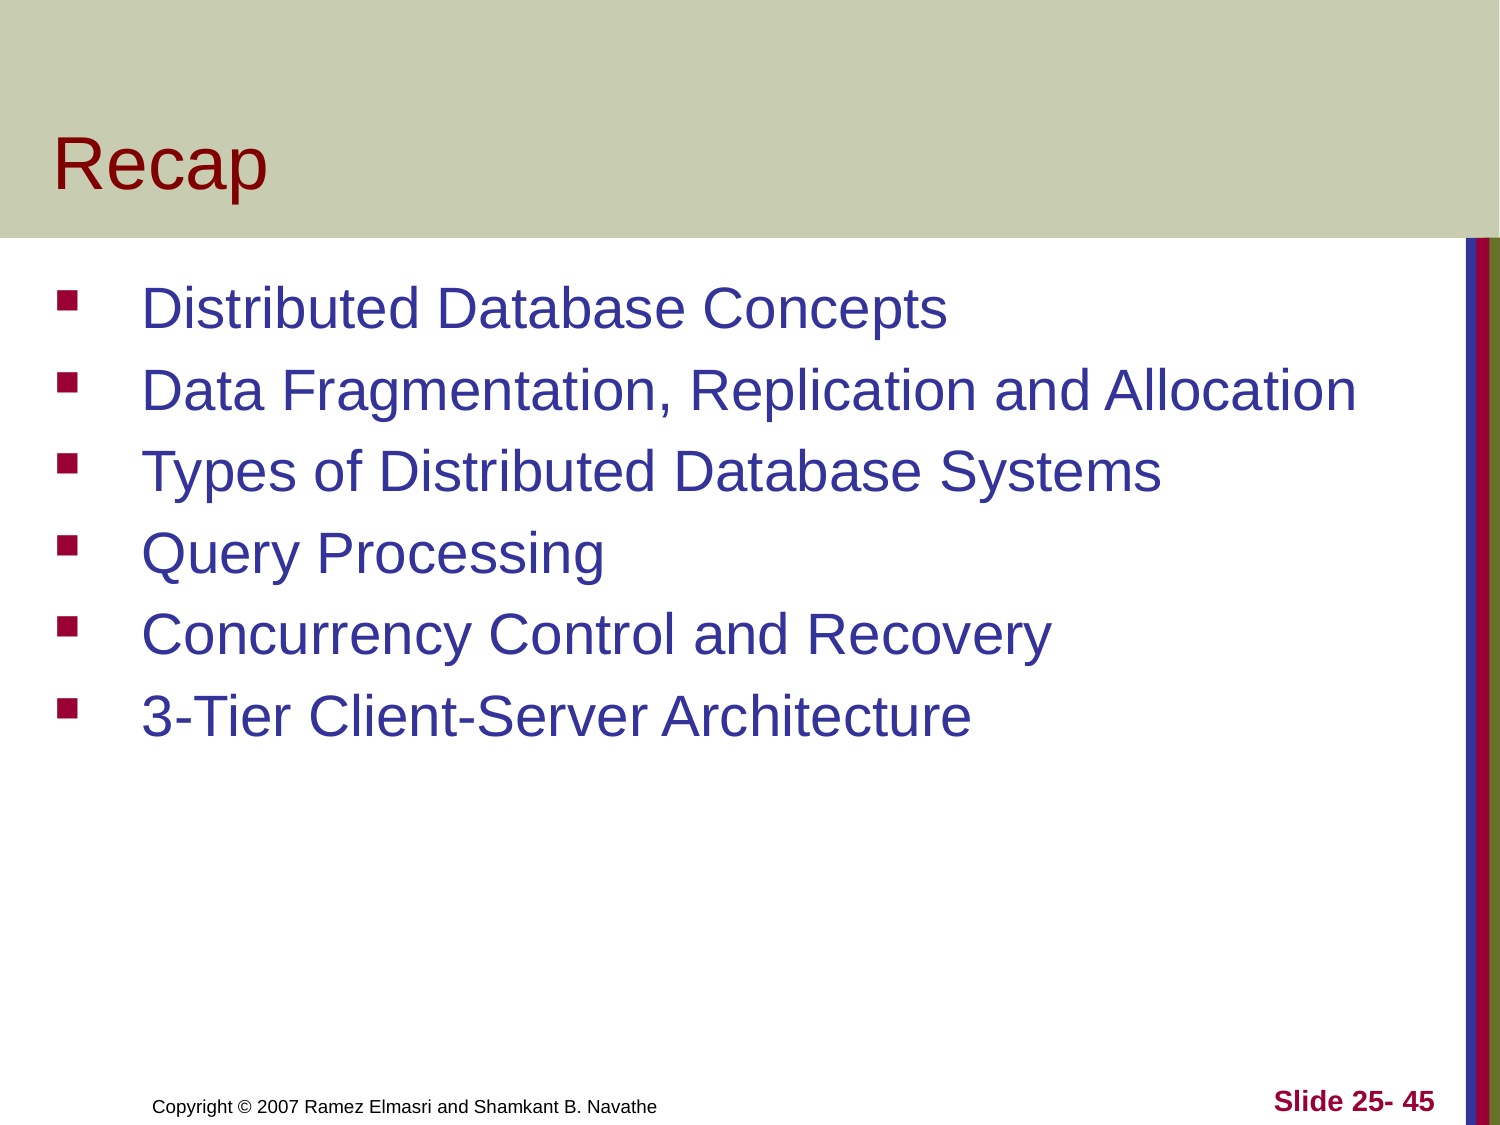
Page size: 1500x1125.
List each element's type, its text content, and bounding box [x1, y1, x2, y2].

slide_number Slide 25- 45 [1137, 1049, 1451, 1125]
title Recap [37, 49, 1317, 213]
list Distributed Database Concepts Data Fragmentation, Replication and Allocation Types of Distributed Database Systems Query Processing Concurrency Control and Recovery 3-Tier Client-Server Architecture [39, 262, 1401, 1013]
